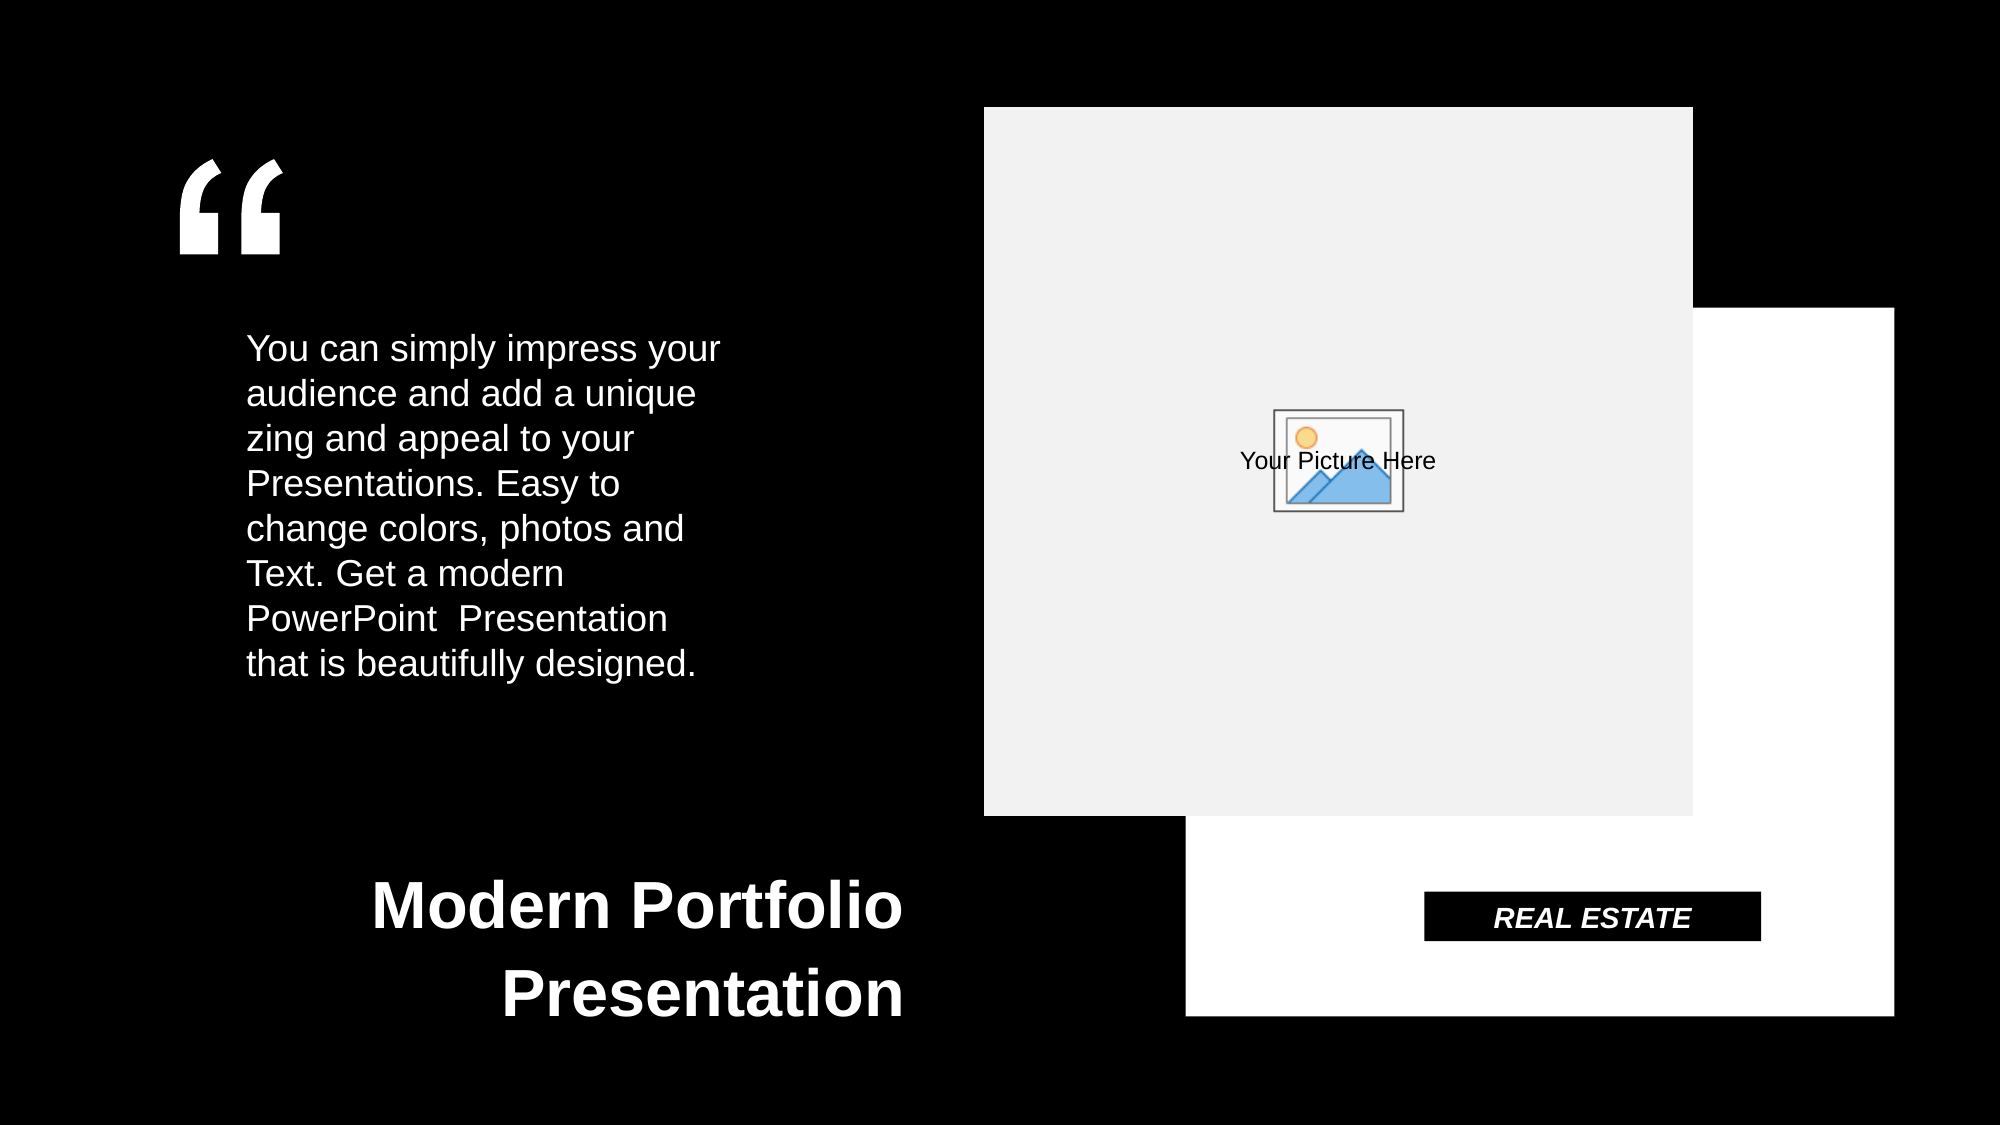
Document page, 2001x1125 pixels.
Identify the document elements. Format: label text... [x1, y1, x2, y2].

picture [984, 107, 1693, 816]
text_box Modern Portfolio Presentation [315, 843, 920, 1041]
text_box [178, 157, 223, 256]
text_box REAL ESTATE [1424, 891, 1762, 942]
text_box You can simply impress your audience and add a unique zing and appeal to your Presentations. Easy to change colors, photos and Text. Get a modern PowerPoint Presentation that is beautifully designed. [231, 316, 753, 692]
text_box [240, 157, 285, 256]
